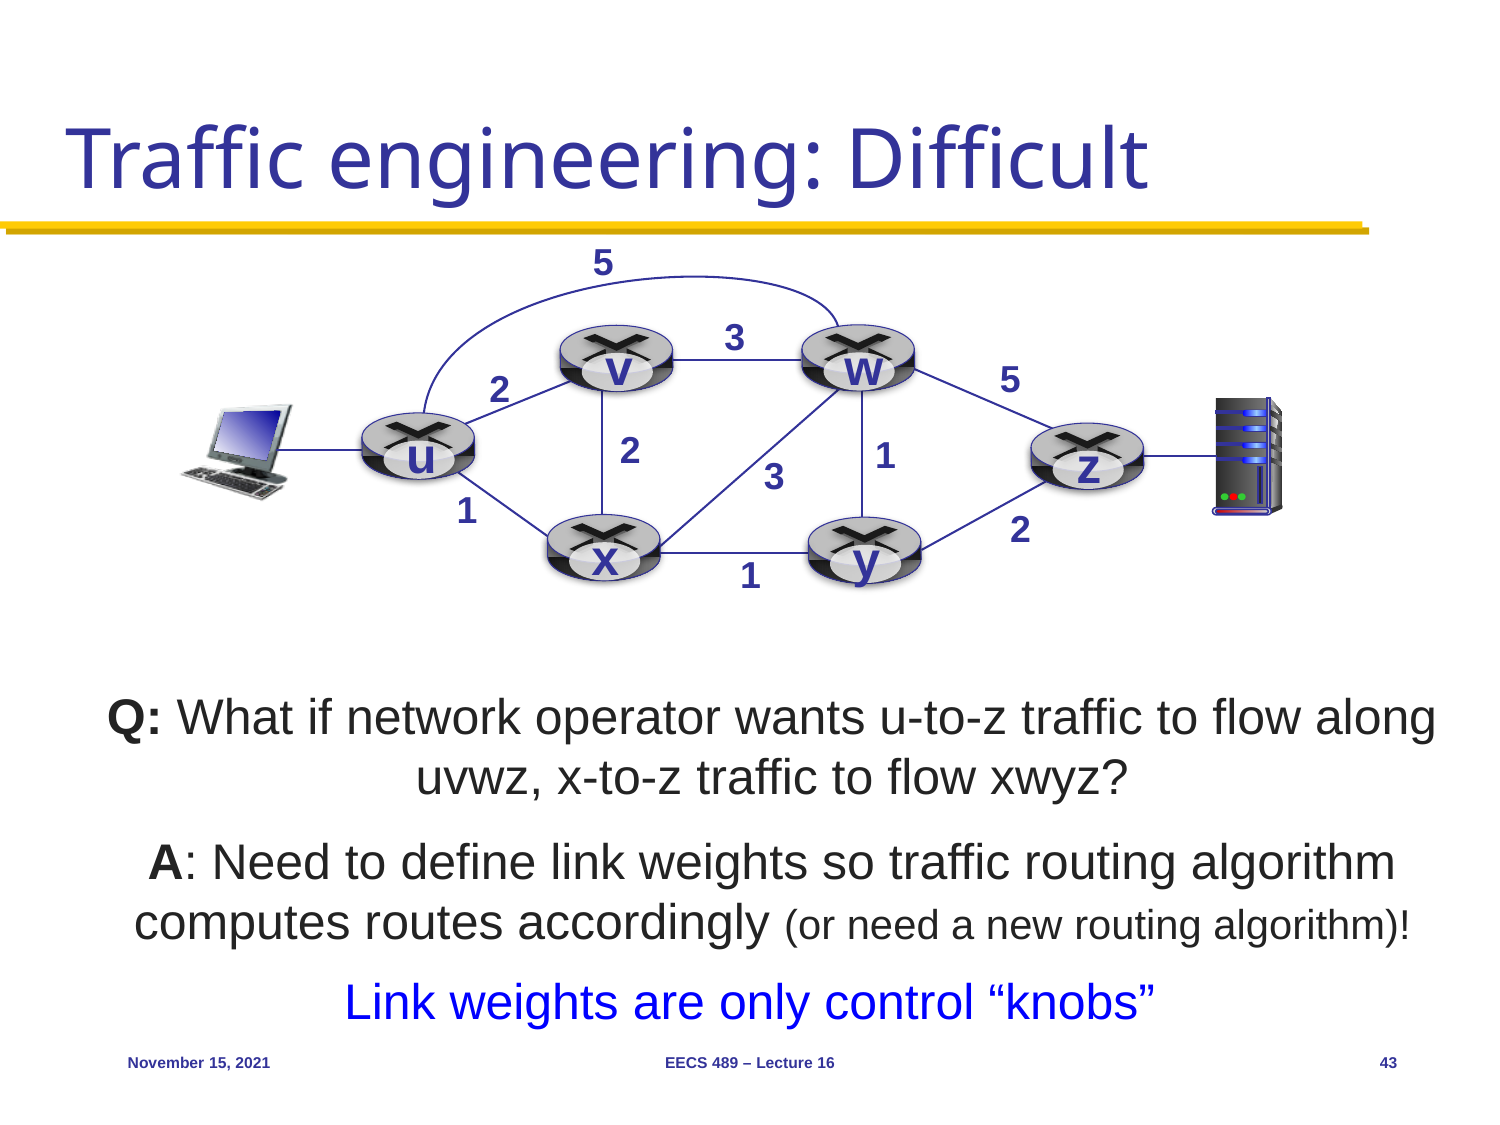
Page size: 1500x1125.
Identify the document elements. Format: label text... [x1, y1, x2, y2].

title Traffic engineering: Difficult [49, 24, 1451, 213]
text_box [801, 324, 915, 404]
text_box 1 [725, 543, 776, 604]
text_box Link weights are only control “knobs” [329, 962, 1171, 1038]
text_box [154, 400, 296, 509]
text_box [559, 324, 674, 420]
text_box 5 [577, 230, 629, 291]
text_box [361, 412, 475, 493]
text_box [547, 514, 661, 594]
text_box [808, 516, 922, 597]
text_box 2 [604, 429, 656, 479]
text_box 1 [860, 423, 911, 484]
footer EECS 489 – Lecture 16 [512, 1024, 988, 1101]
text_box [1212, 397, 1283, 516]
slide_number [112, 1024, 426, 1101]
text_box 5 [985, 347, 1036, 407]
slide_number 43 [1312, 1024, 1413, 1101]
text_box 3 [709, 305, 760, 365]
text_box Q: What if network operator wants u-to-z traffic to flow along uvwz, x-to-z traffic to flow xwyz? A: Need to define link weights so traffic routing algorithm computes routes accordingly (or need a new routing algorithm)! [82, 677, 1463, 957]
text_box 2 [474, 357, 525, 418]
text_box [424, 276, 837, 411]
text_box 1 [441, 478, 493, 538]
text_box 3 [748, 444, 800, 505]
text_box 2 [995, 497, 1046, 558]
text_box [1030, 422, 1144, 503]
